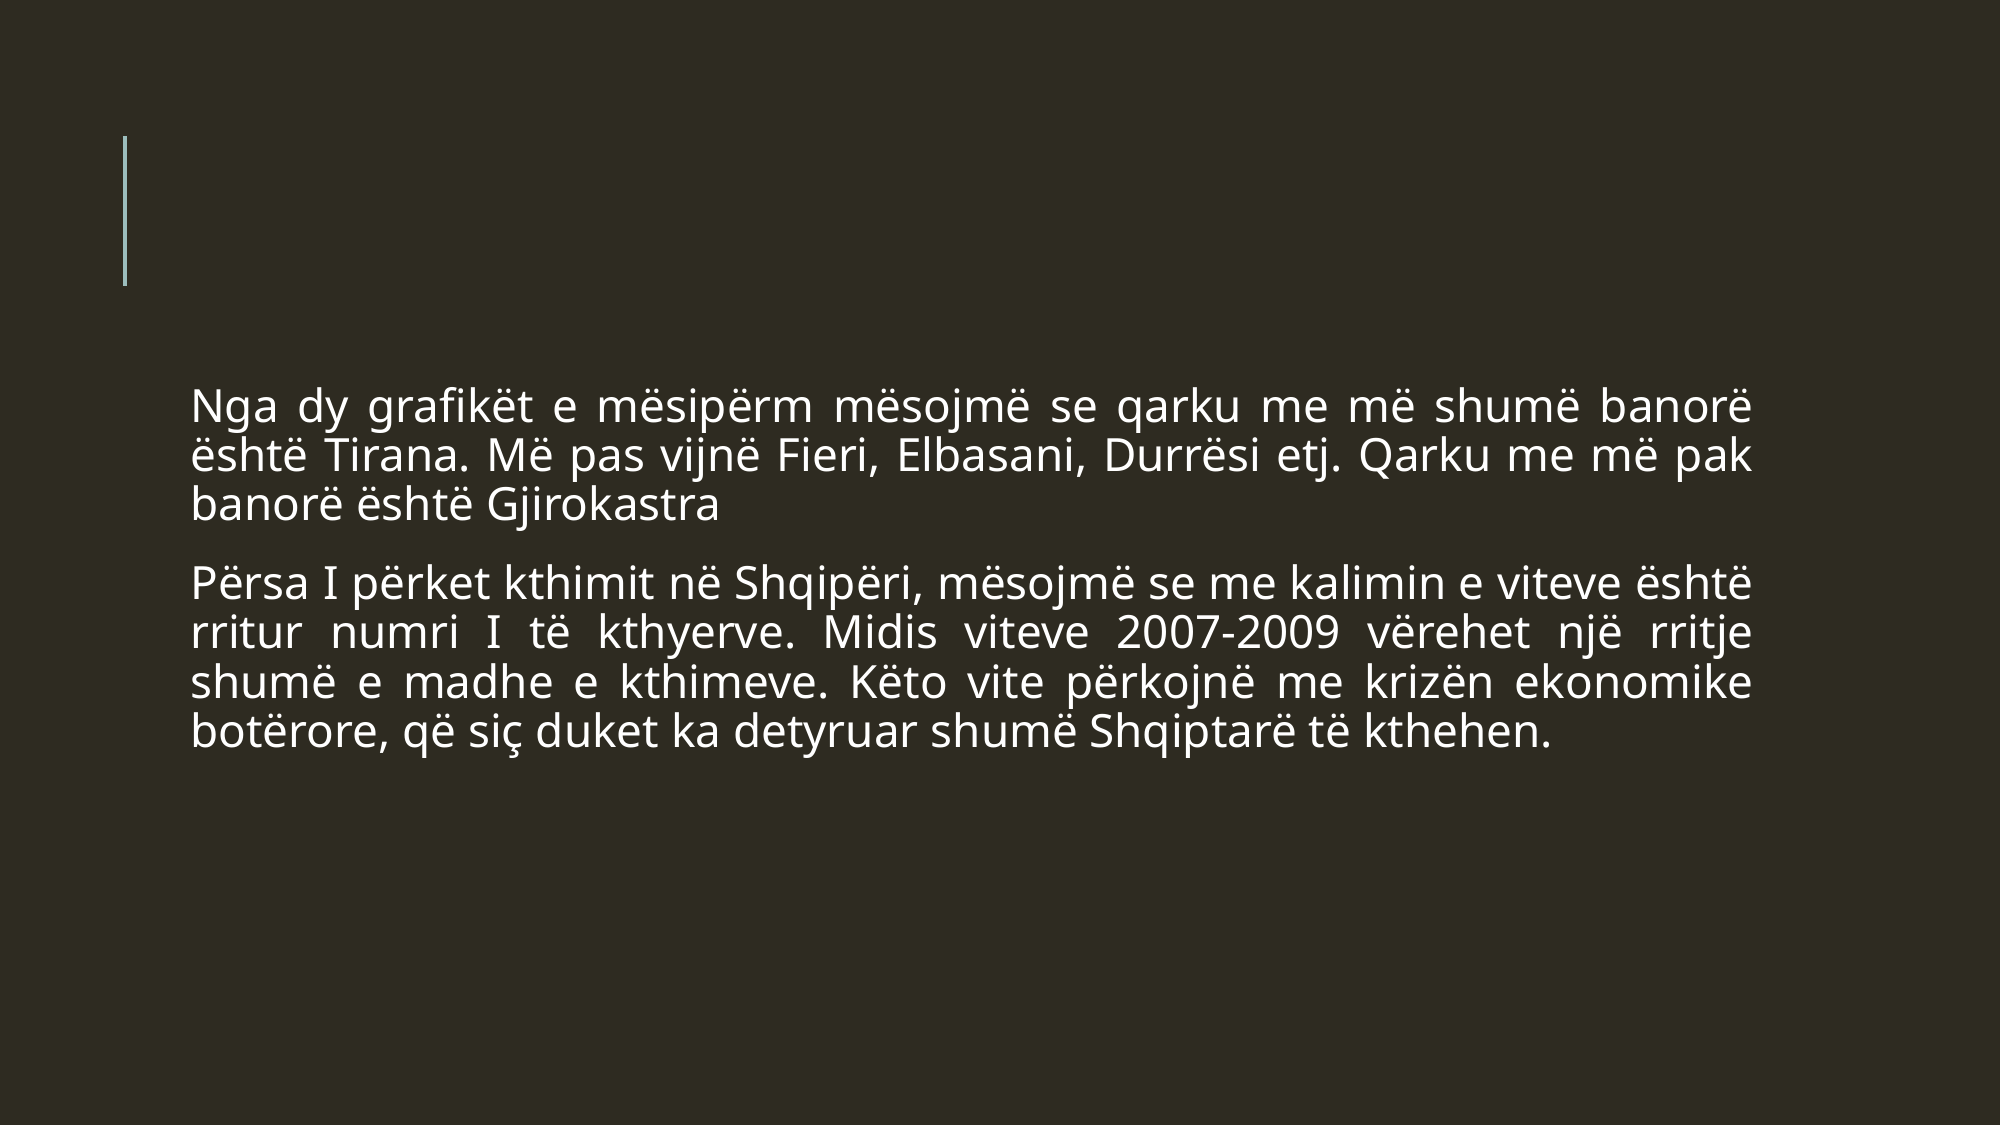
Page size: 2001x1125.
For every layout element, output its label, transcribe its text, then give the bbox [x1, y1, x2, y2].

list Nga dy grafikët e mësipërm mësojmë se qarku me më shumë banorë është Tirana. Më pas vijnë Fieri, Elbasani, Durrësi etj. Qarku me më pak banorë është Gjirokastra Përsa I përket kthimit në Shqipëri, mësojmë se me kalimin e viteve është rritur numri I të kthyerve. Midis viteve 2007-2009 vërehet një rritje shumë e madhe e kthimeve. Këto vite përkojnë me krizën ekonomike botërore, që siç duket ka detyruar shumë Shqiptarë të kthehen. [168, 375, 1763, 1035]
